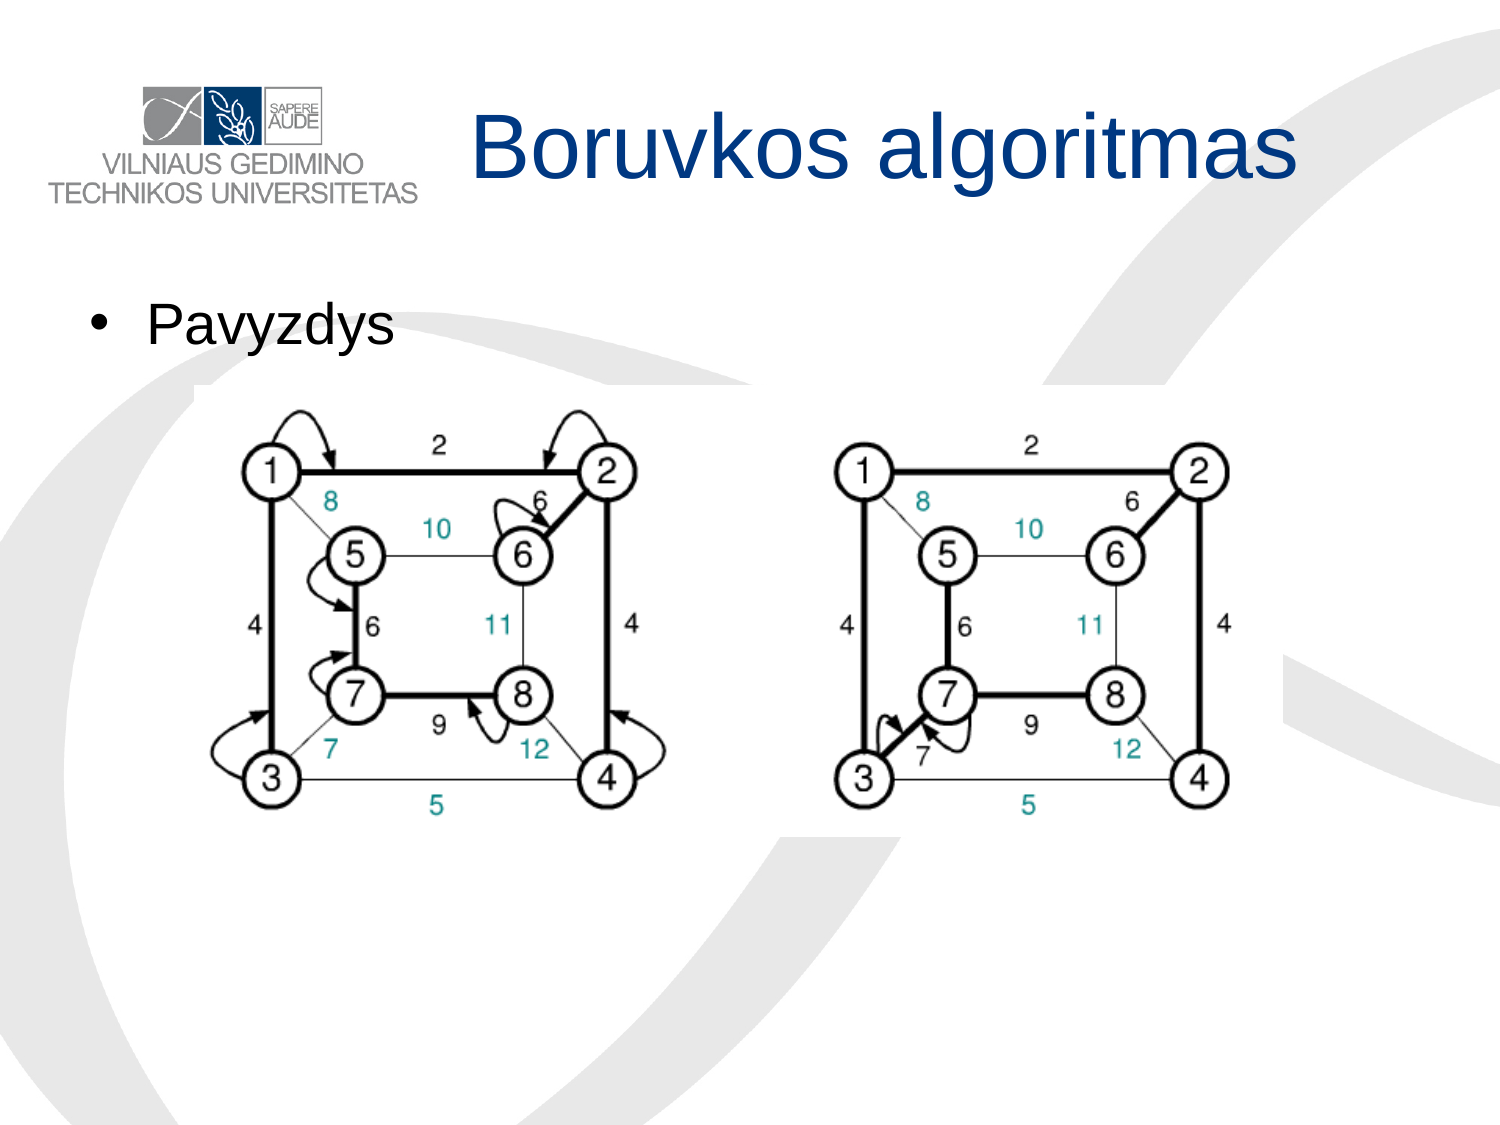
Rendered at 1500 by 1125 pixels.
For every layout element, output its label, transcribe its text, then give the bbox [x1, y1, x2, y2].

picture [0, 0, 1500, 1125]
list Pavyzdys [75, 278, 1447, 1035]
title Boruvkos algoritmas [454, 19, 1447, 265]
